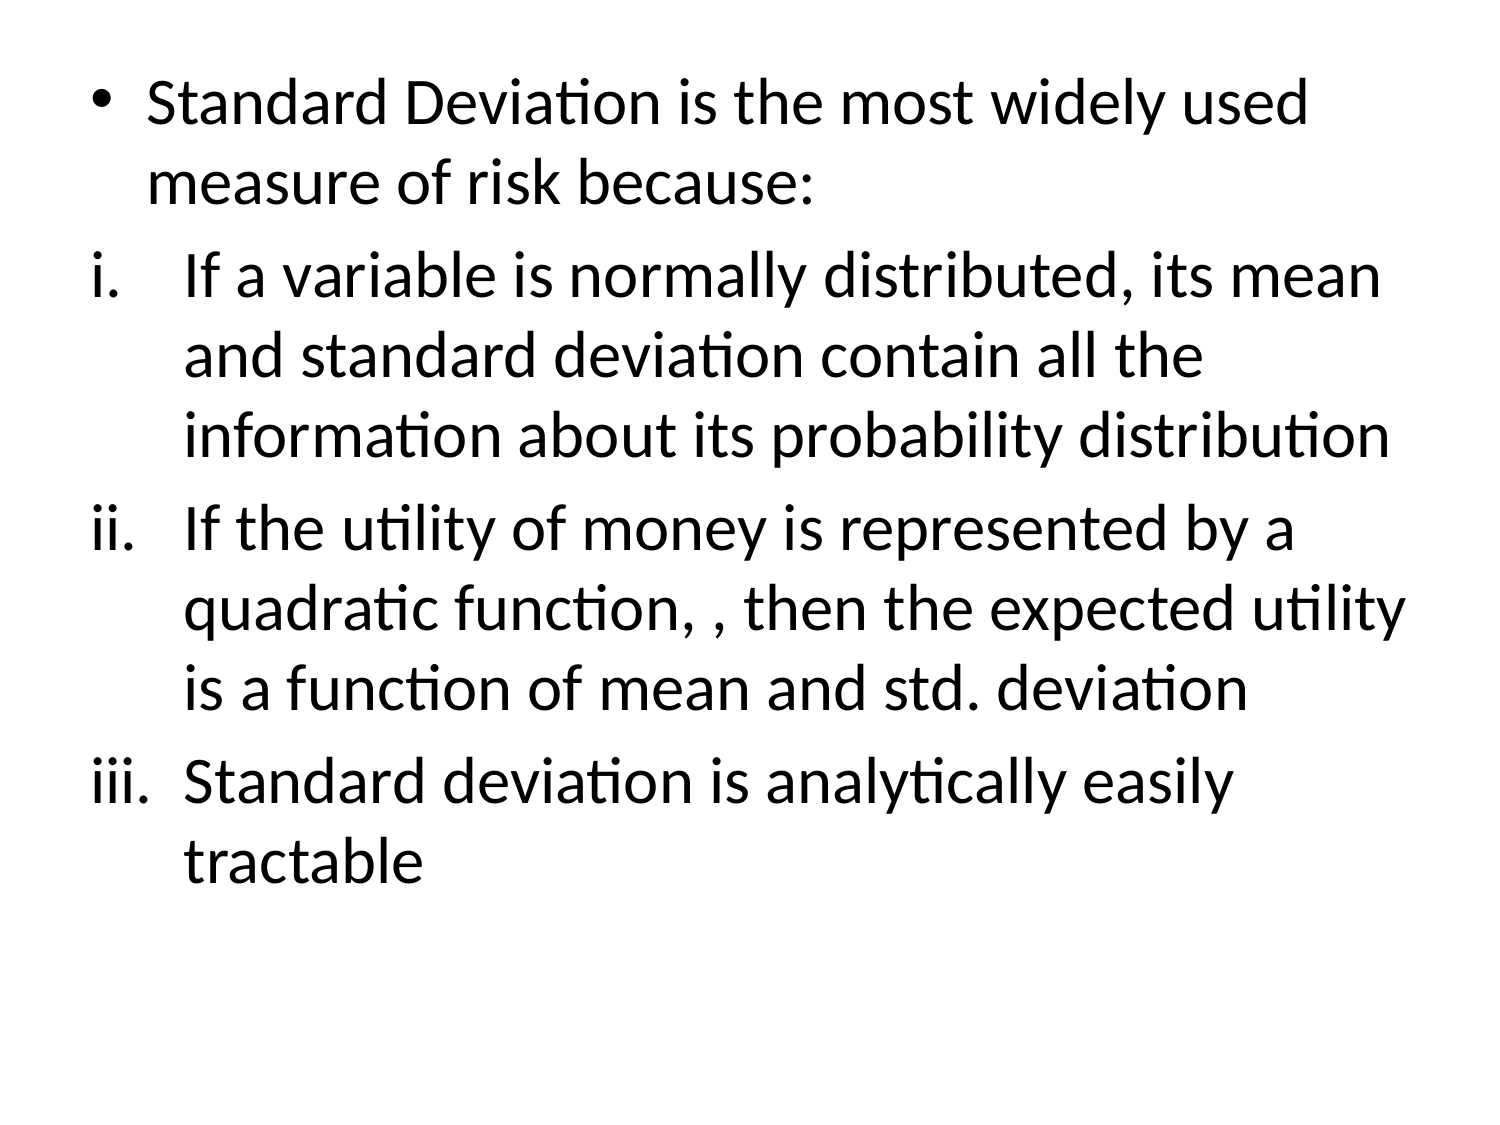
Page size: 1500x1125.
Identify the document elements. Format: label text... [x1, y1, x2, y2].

list Standard Deviation is the most widely used measure of risk because: If a variable is normally distributed, its mean and standard deviation contain all the information about its probability distribution If the utility of money is represented by a quadratic function, , then the expected utility is a function of mean and std. deviation Standard deviation is analytically easily tractable [75, 50, 1425, 1075]
